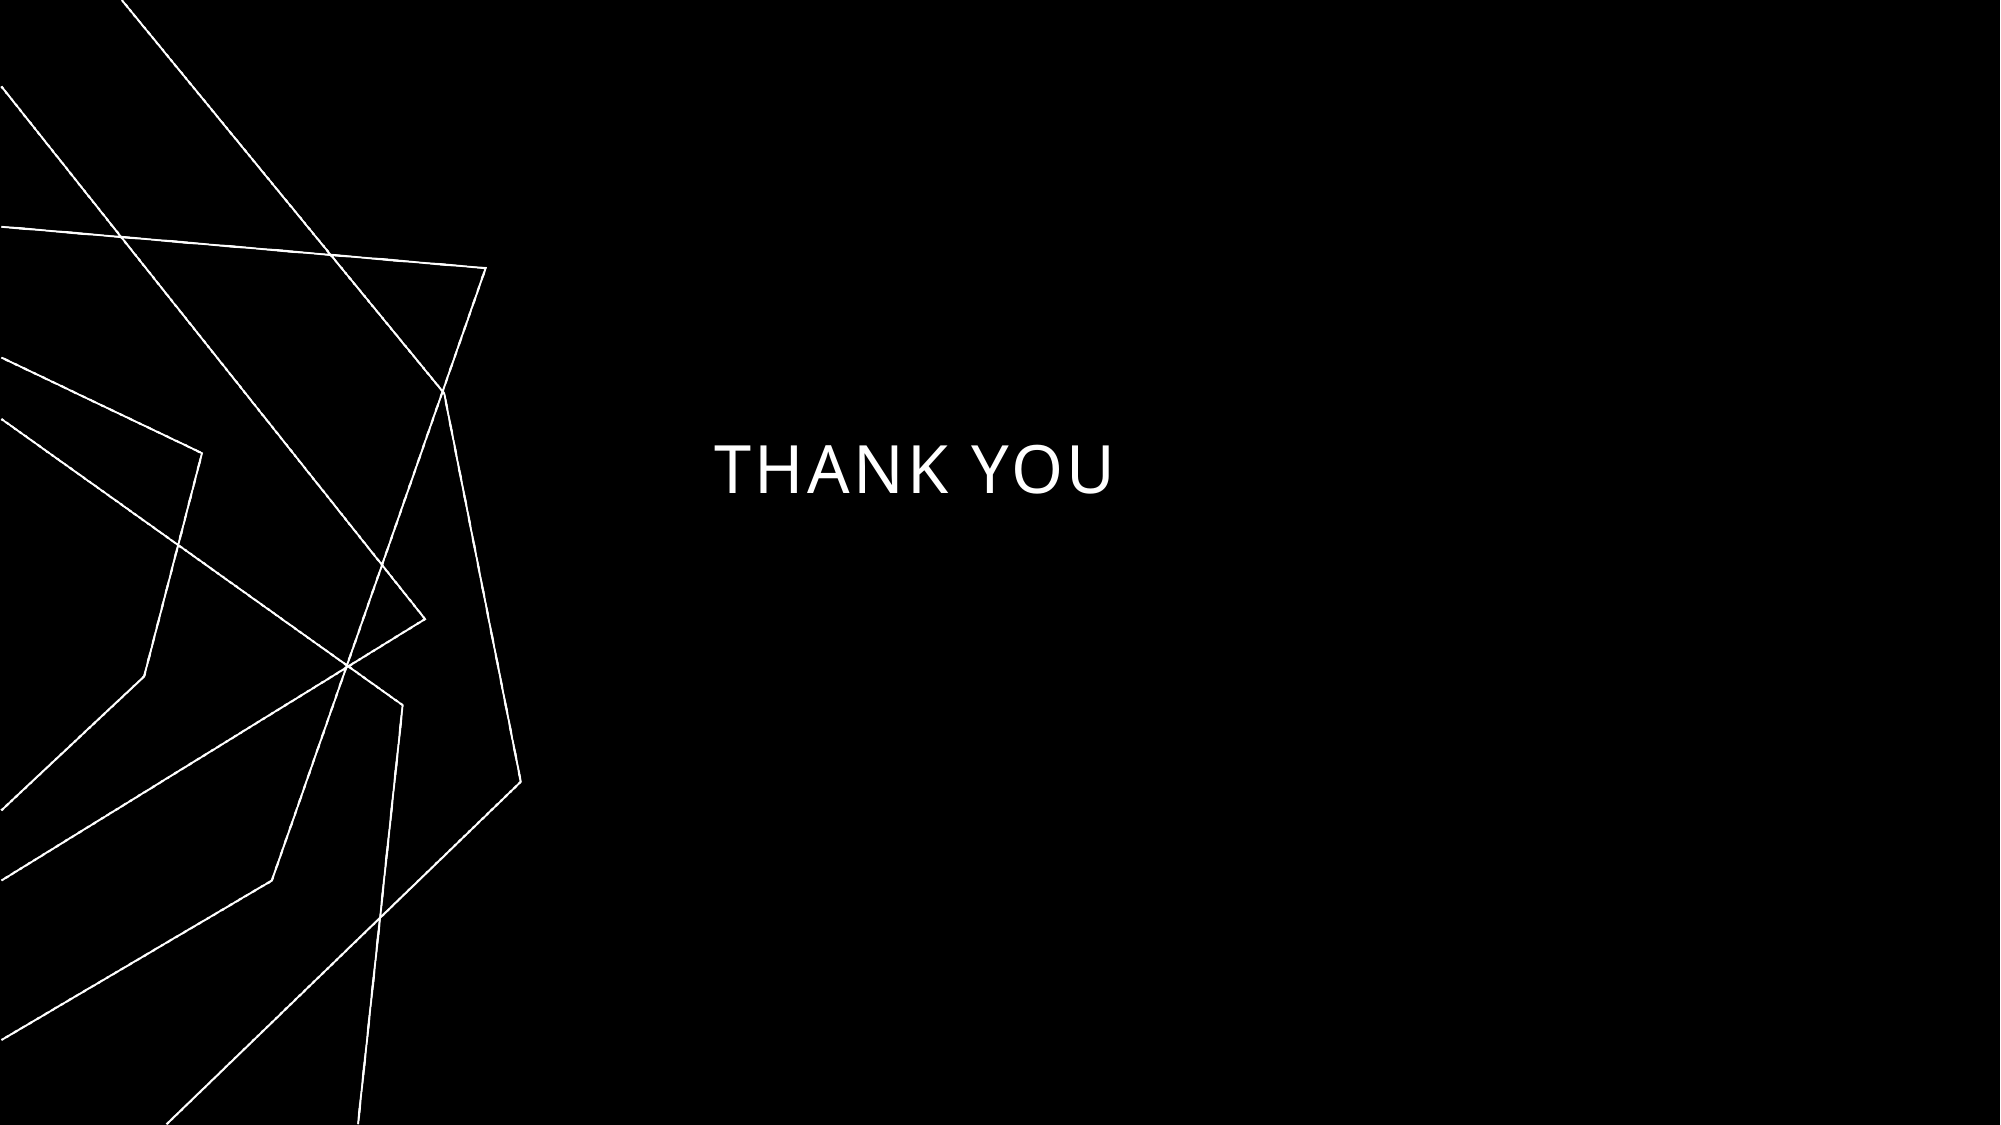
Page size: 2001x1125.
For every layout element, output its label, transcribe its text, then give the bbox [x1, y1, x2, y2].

title THANK YOU [699, 265, 1386, 516]
picture [0, 0, 522, 1125]
